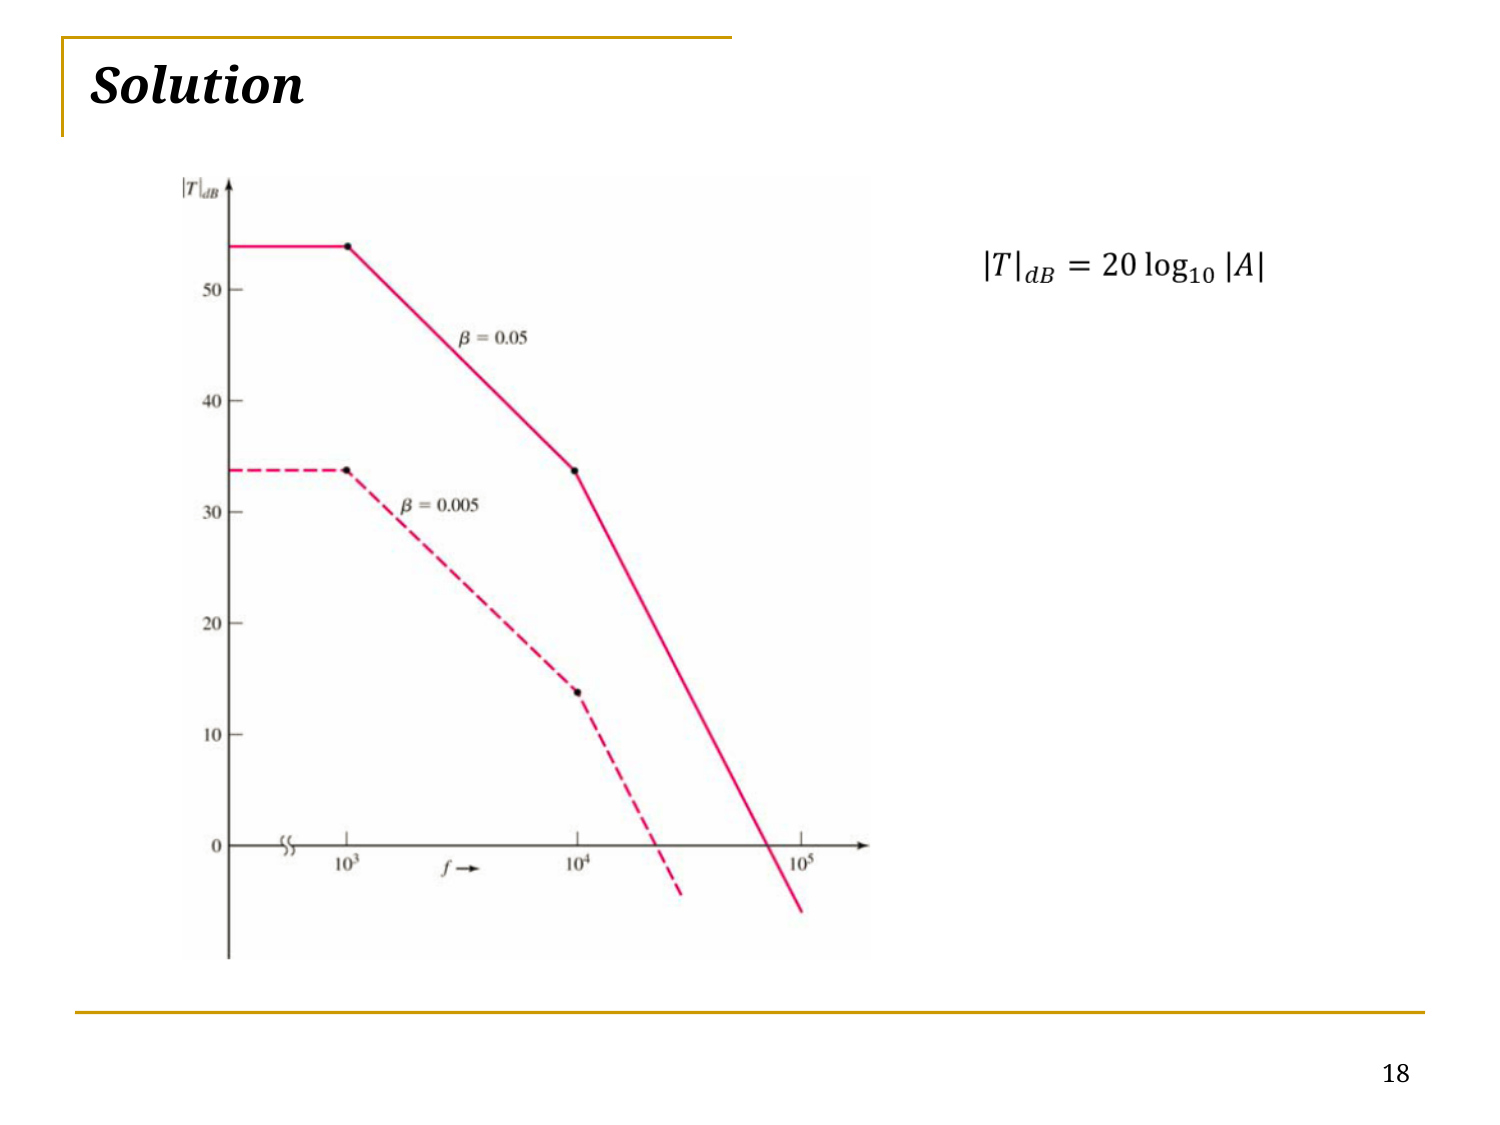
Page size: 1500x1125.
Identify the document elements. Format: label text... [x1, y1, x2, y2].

title Solution [75, 45, 1425, 132]
picture [146, 167, 939, 968]
slide_number 18 [1074, 1023, 1426, 1100]
text_box [961, 235, 1288, 292]
